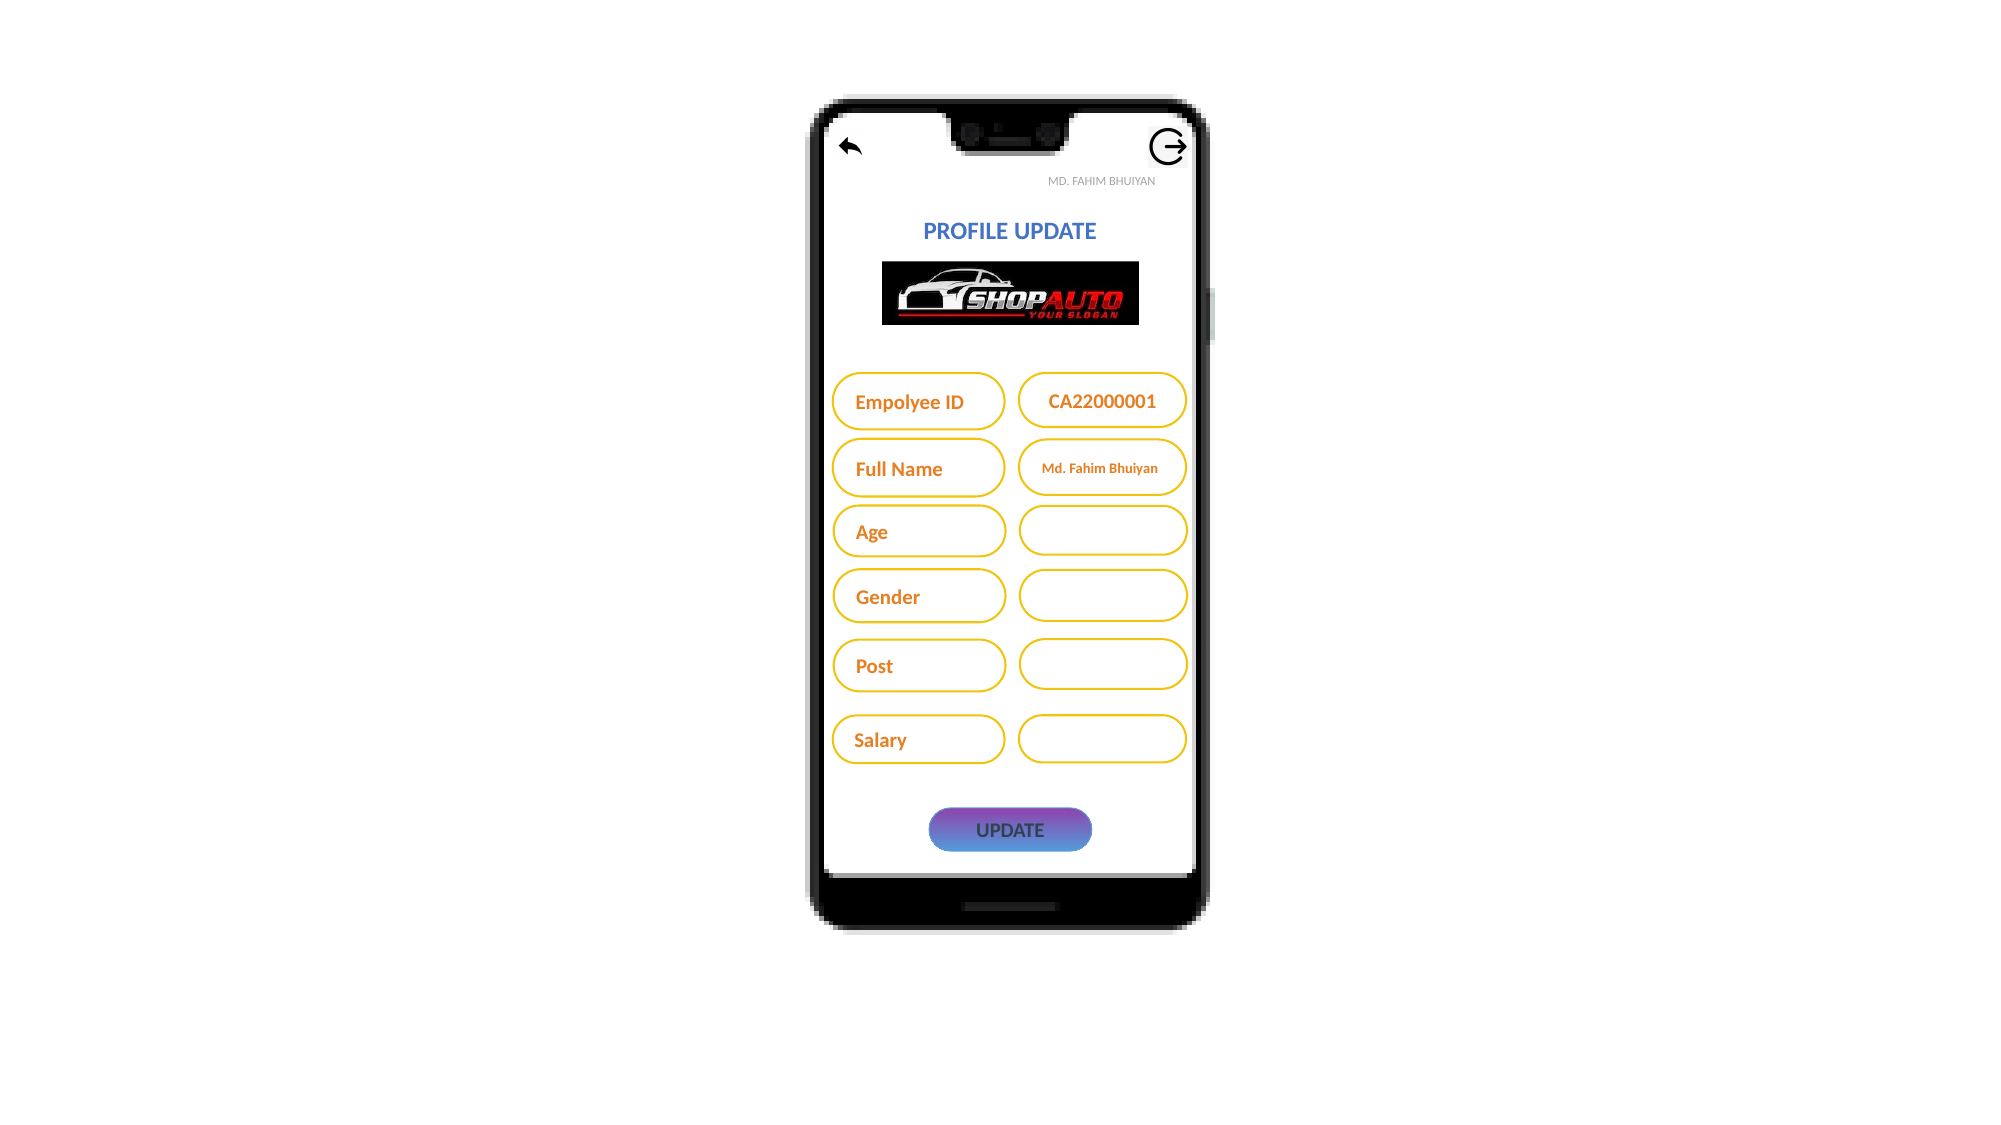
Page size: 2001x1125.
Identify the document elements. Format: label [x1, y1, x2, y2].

picture [400, 57, 1621, 973]
